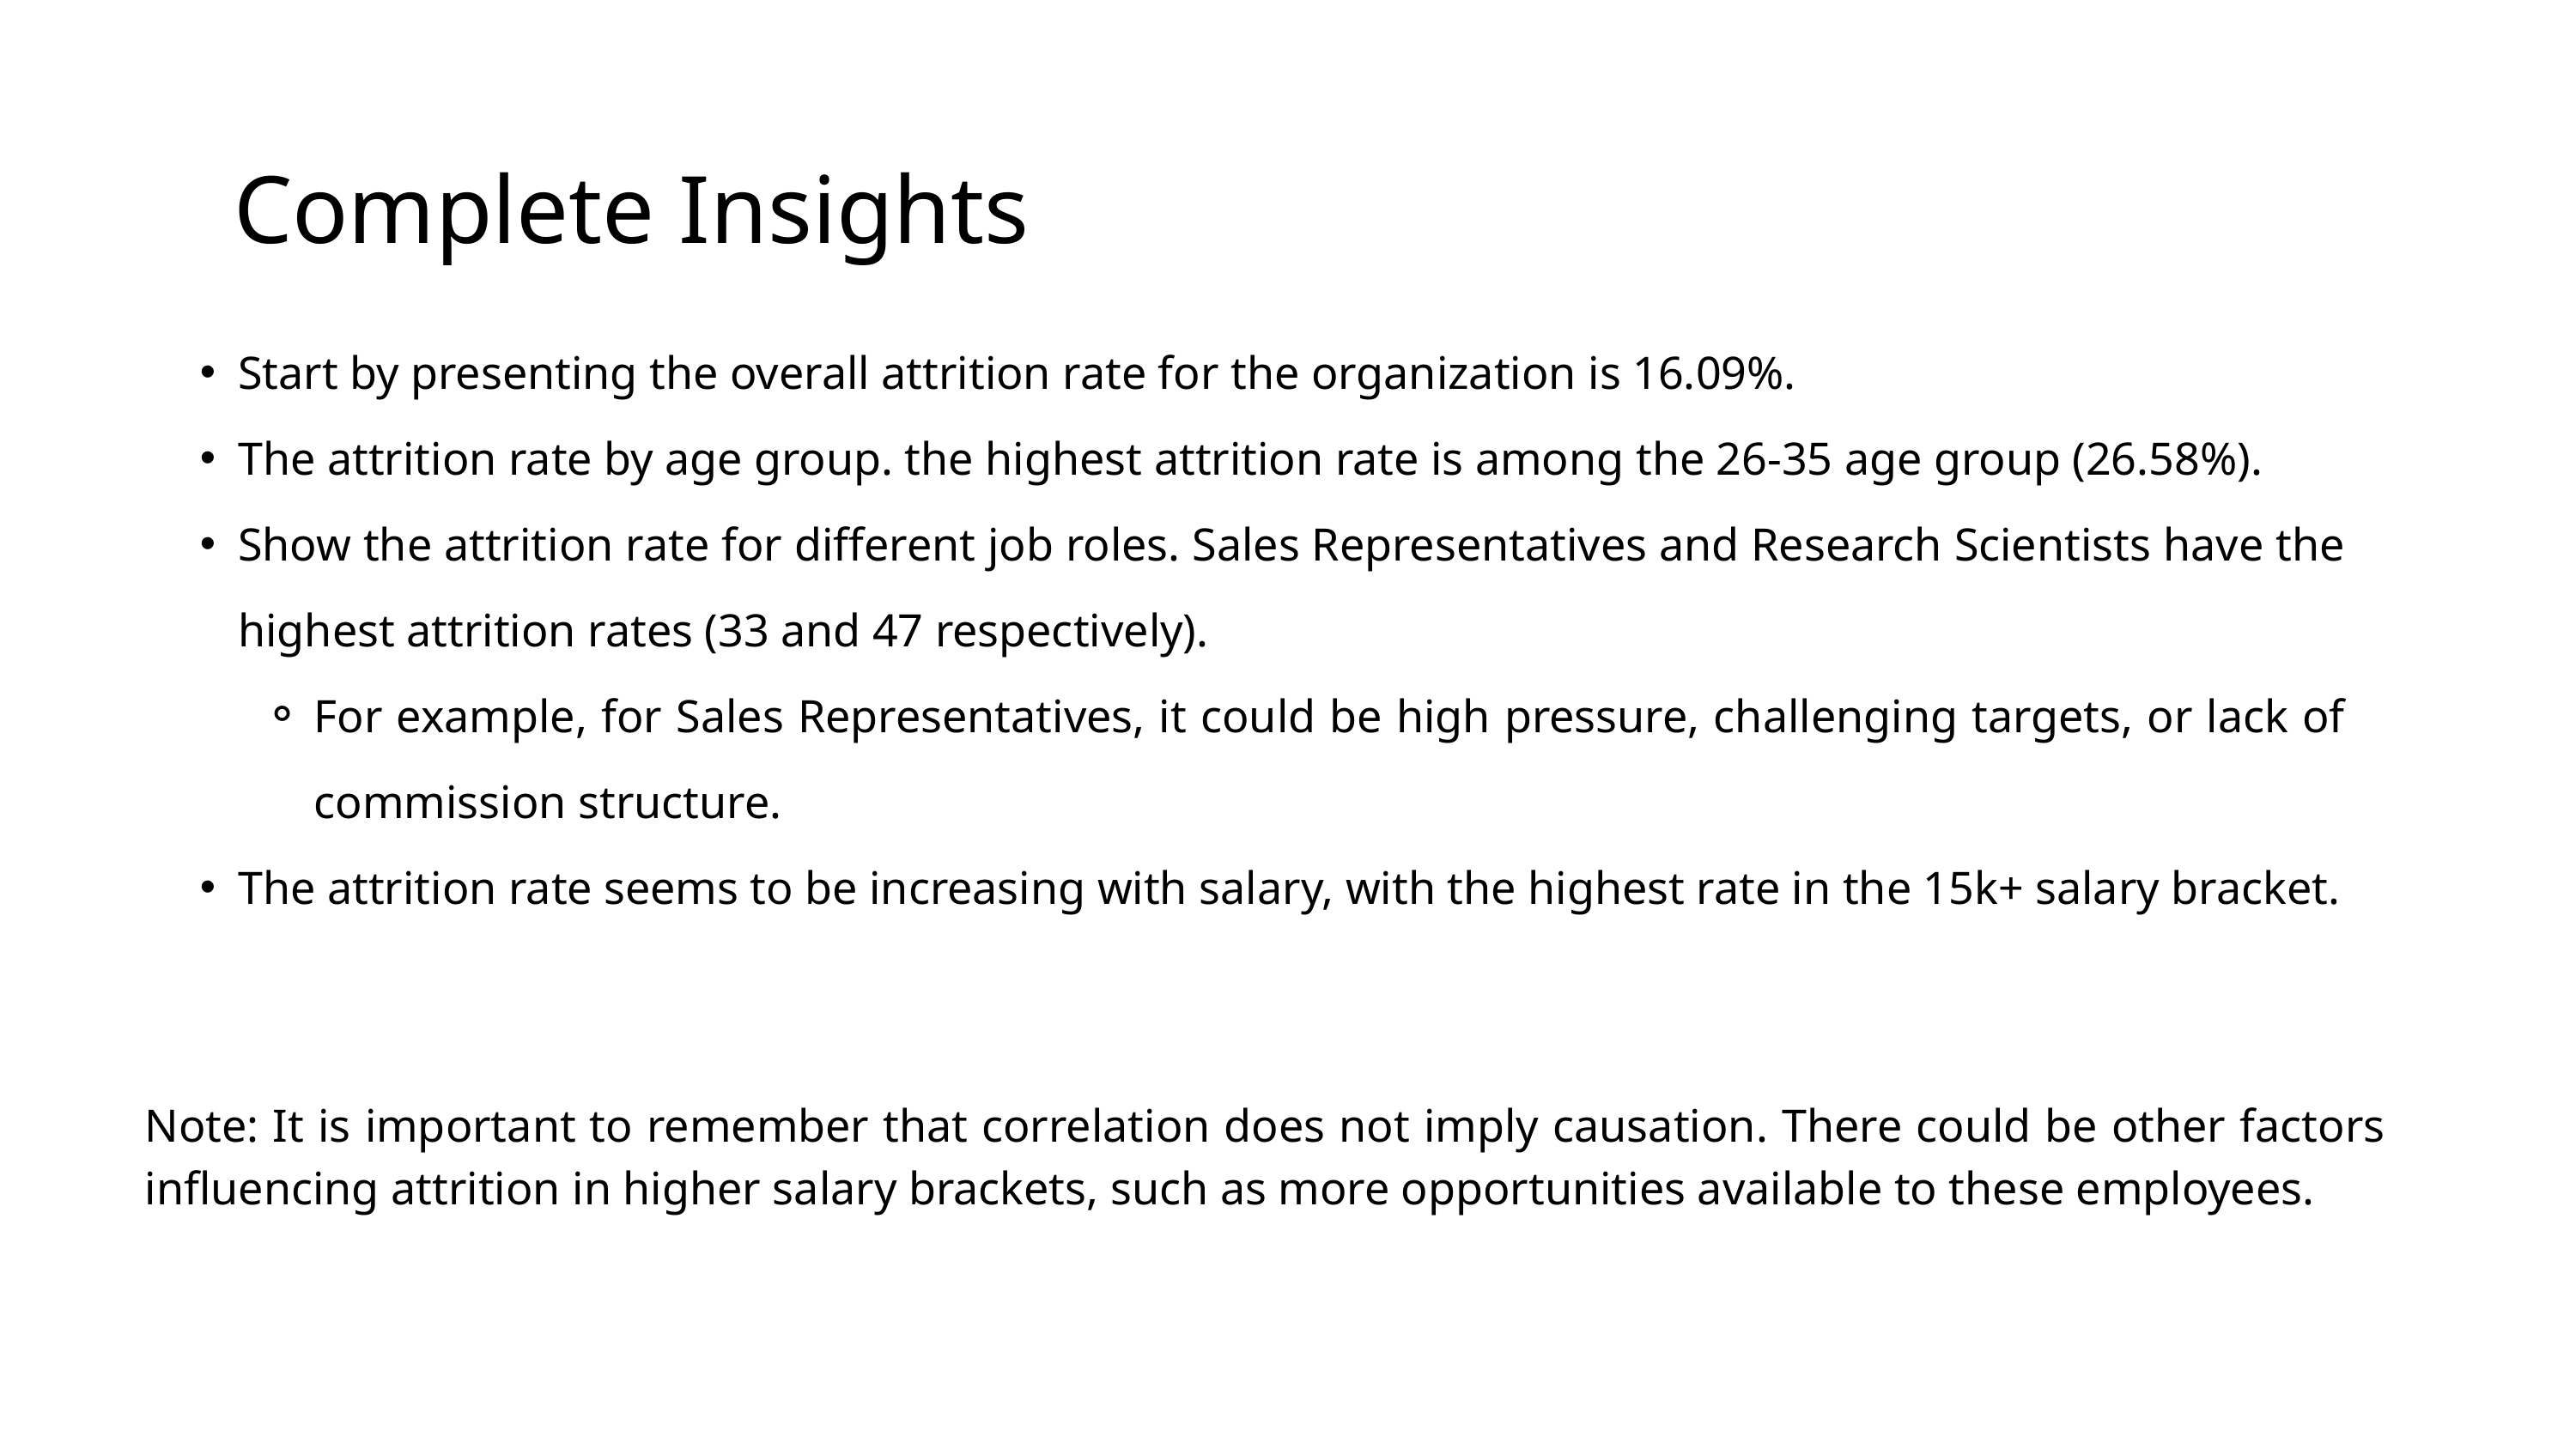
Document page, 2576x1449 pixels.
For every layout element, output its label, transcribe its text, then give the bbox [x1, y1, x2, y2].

text_box Complete Insights [217, 131, 1045, 262]
text_box Note: It is important to remember that correlation does not imply causation. There could be other factors influencing attrition in higher salary brackets, such as more opportunities available to these employees. [144, 1088, 2387, 1215]
text_box Start by presenting the overall attrition rate for the organization is 16.09%. The attrition rate by age group. the highest attrition rate is among the 26-35 age group (26.58%). Show the attrition rate for different job roles. Sales Representatives and Research Scientists have the highest attrition rates (33 and 47 respectively). For example, for Sales Representatives, it could be high pressure, challenging targets, or lack of commission structure. The attrition rate seems to be increasing with salary, with the highest rate in the 15k+ salary bracket. [161, 312, 2347, 1000]
